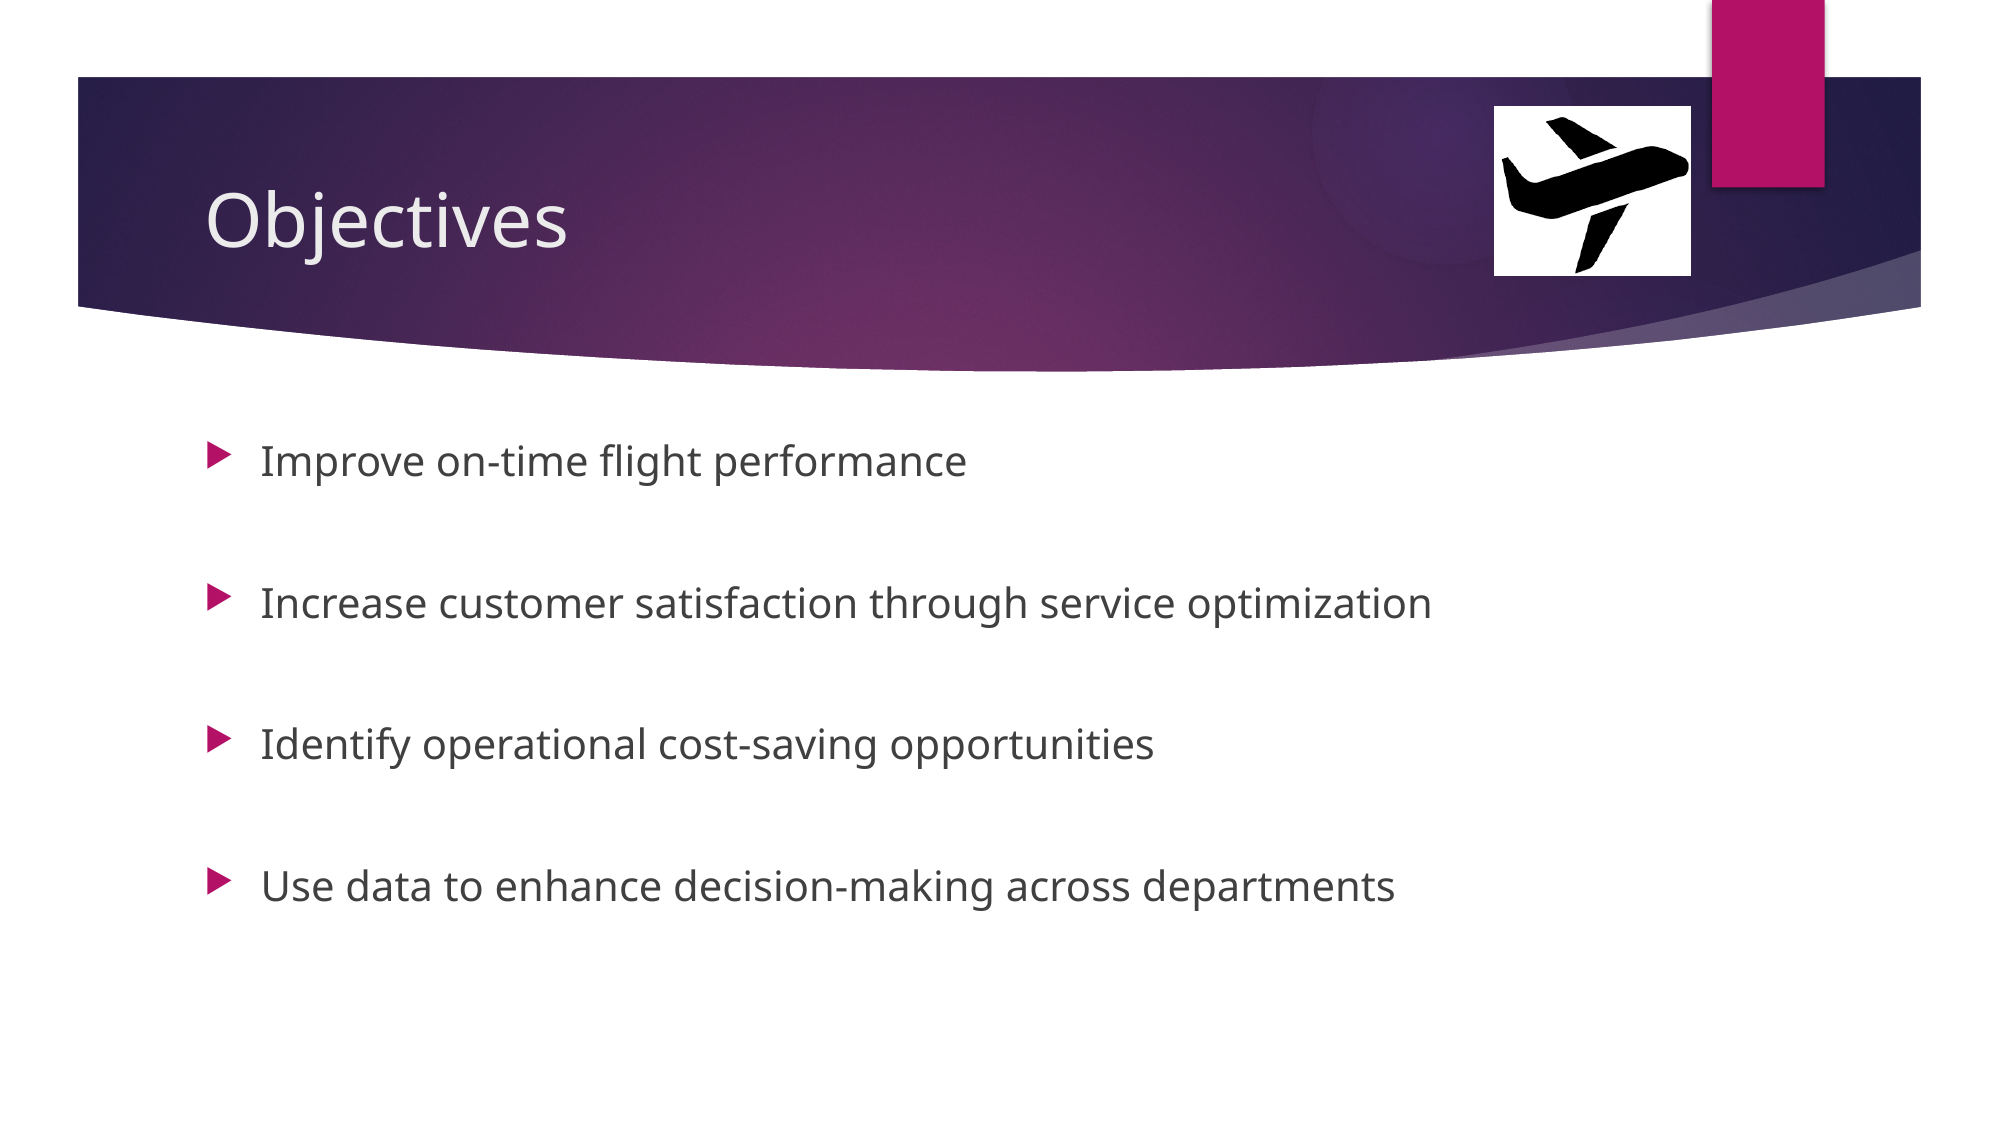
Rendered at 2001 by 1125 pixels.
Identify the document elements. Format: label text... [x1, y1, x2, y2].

title Objectives [189, 159, 1488, 276]
list Improve on-time flight performance Increase customer satisfaction through service optimization Identify operational cost-saving opportunities Use data to enhance decision-making across departments [189, 427, 1638, 988]
picture [1494, 105, 1692, 276]
